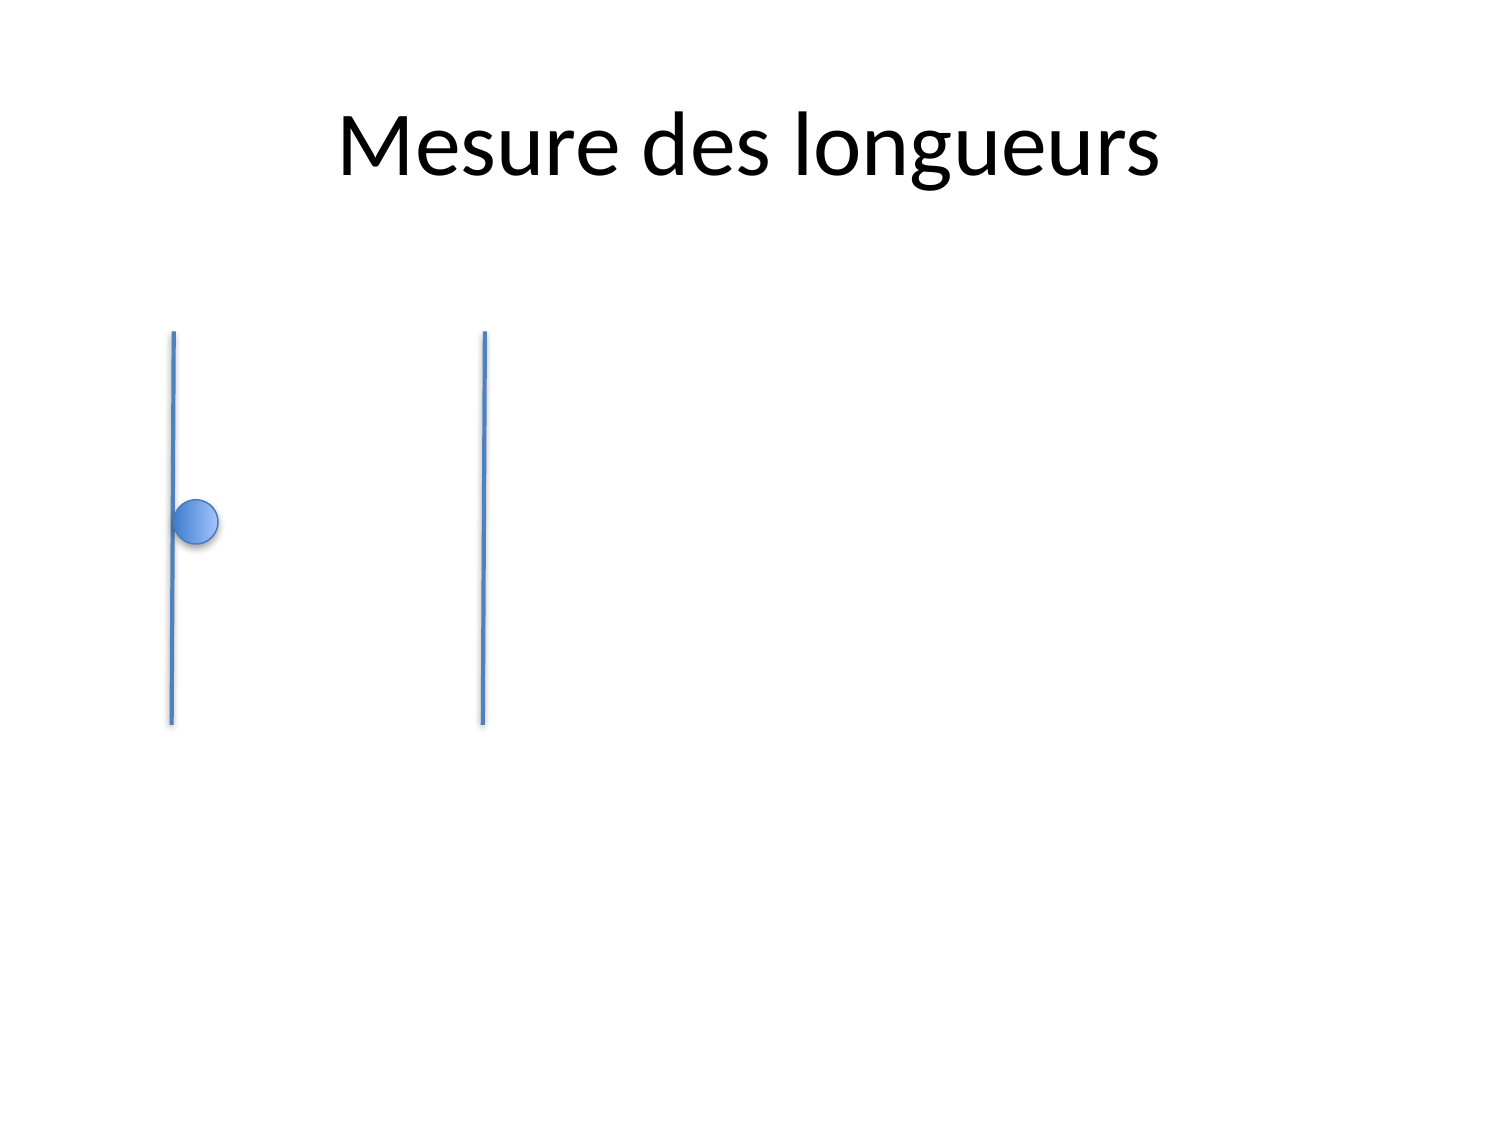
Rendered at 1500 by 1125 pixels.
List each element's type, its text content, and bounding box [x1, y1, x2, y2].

text_box [173, 499, 219, 525]
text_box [0, 526, 370, 530]
text_box [179, 538, 213, 545]
title Mesure des longueurs [75, 45, 1425, 233]
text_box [370, 526, 681, 530]
